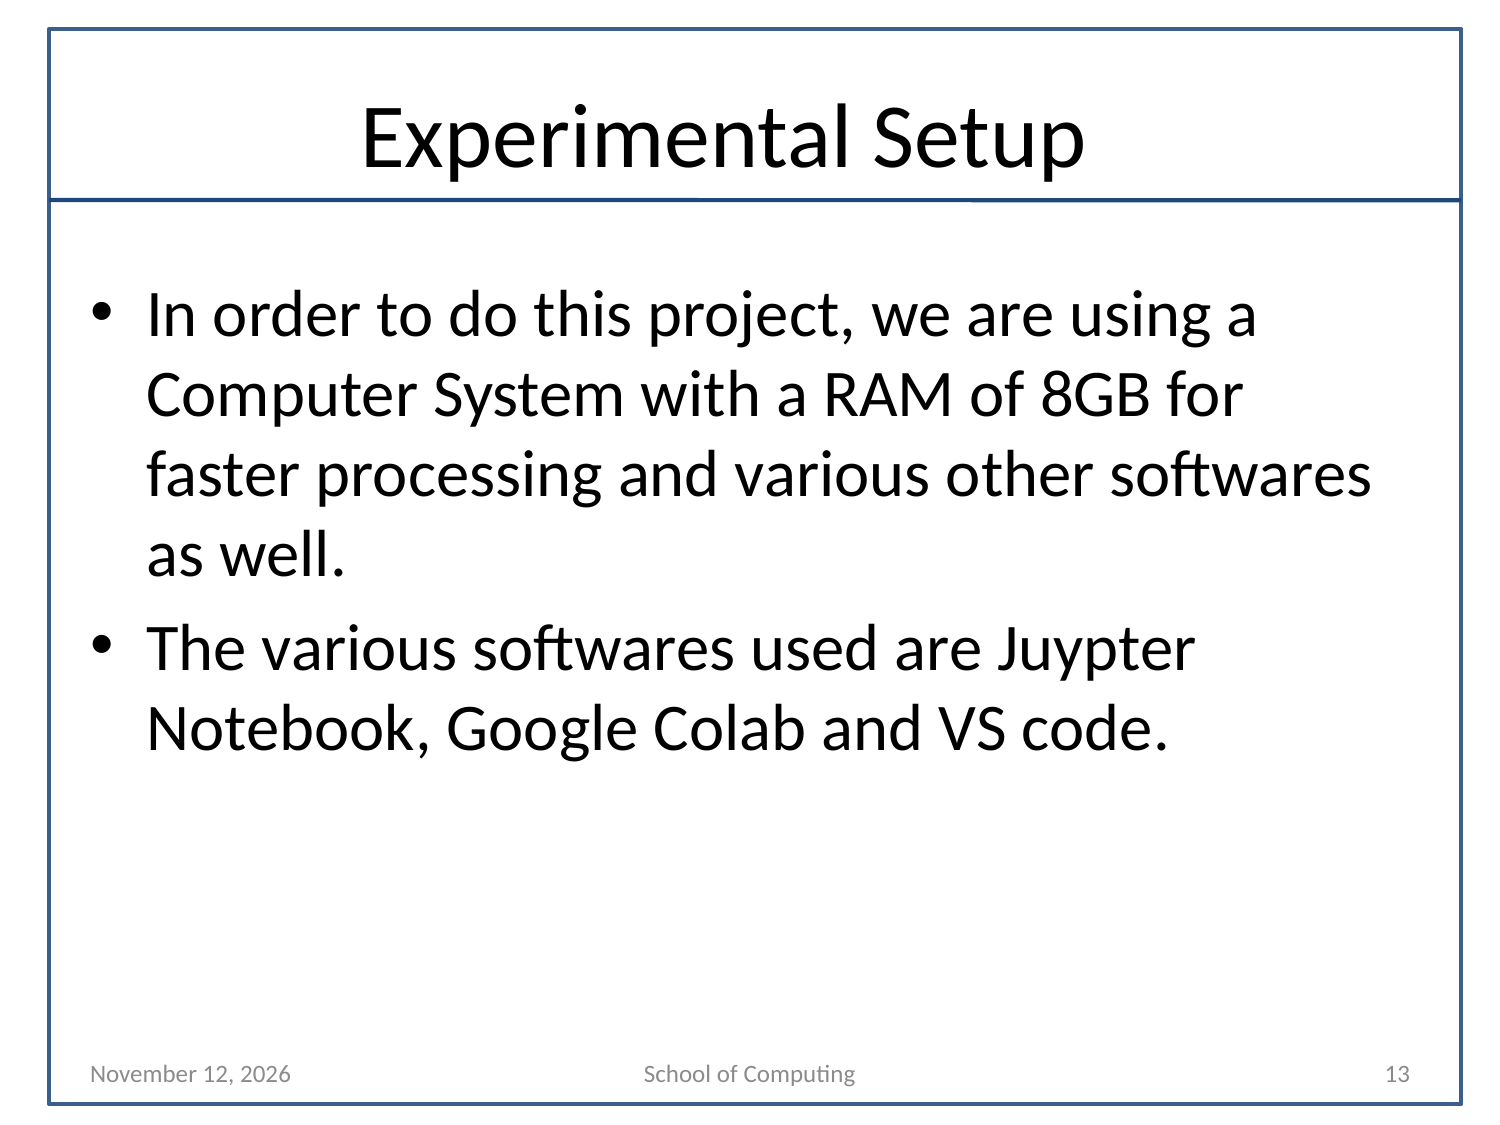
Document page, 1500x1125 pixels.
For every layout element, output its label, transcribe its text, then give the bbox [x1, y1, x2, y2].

title Experimental Setup [49, 37, 1399, 225]
footer School of Computing [512, 1042, 988, 1103]
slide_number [75, 1042, 425, 1103]
slide_number 13 [1074, 1042, 1425, 1103]
list In order to do this project, we are using a Computer System with a RAM of 8GB for faster processing and various other softwares as well. The various softwares used are Juypter Notebook, Google Colab and VS code. [75, 262, 1425, 1005]
